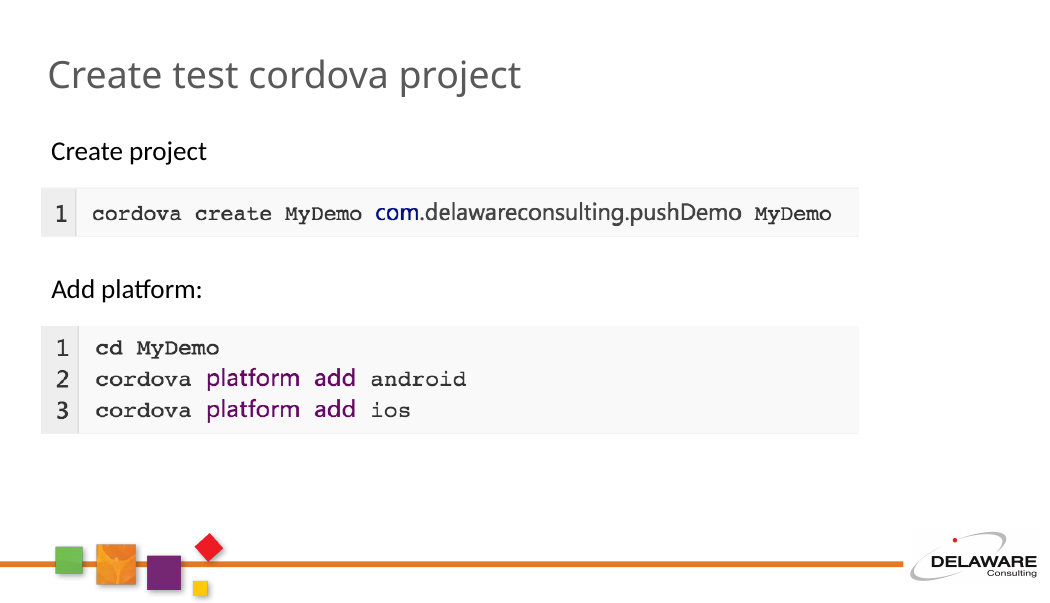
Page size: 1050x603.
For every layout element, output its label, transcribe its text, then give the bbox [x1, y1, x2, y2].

text_box Create project [43, 125, 215, 174]
picture [41, 527, 242, 603]
text_box Add platform: [43, 264, 211, 312]
picture [909, 529, 1038, 584]
picture [41, 326, 860, 434]
picture [41, 184, 860, 237]
list Create test cordova project [41, 31, 904, 116]
